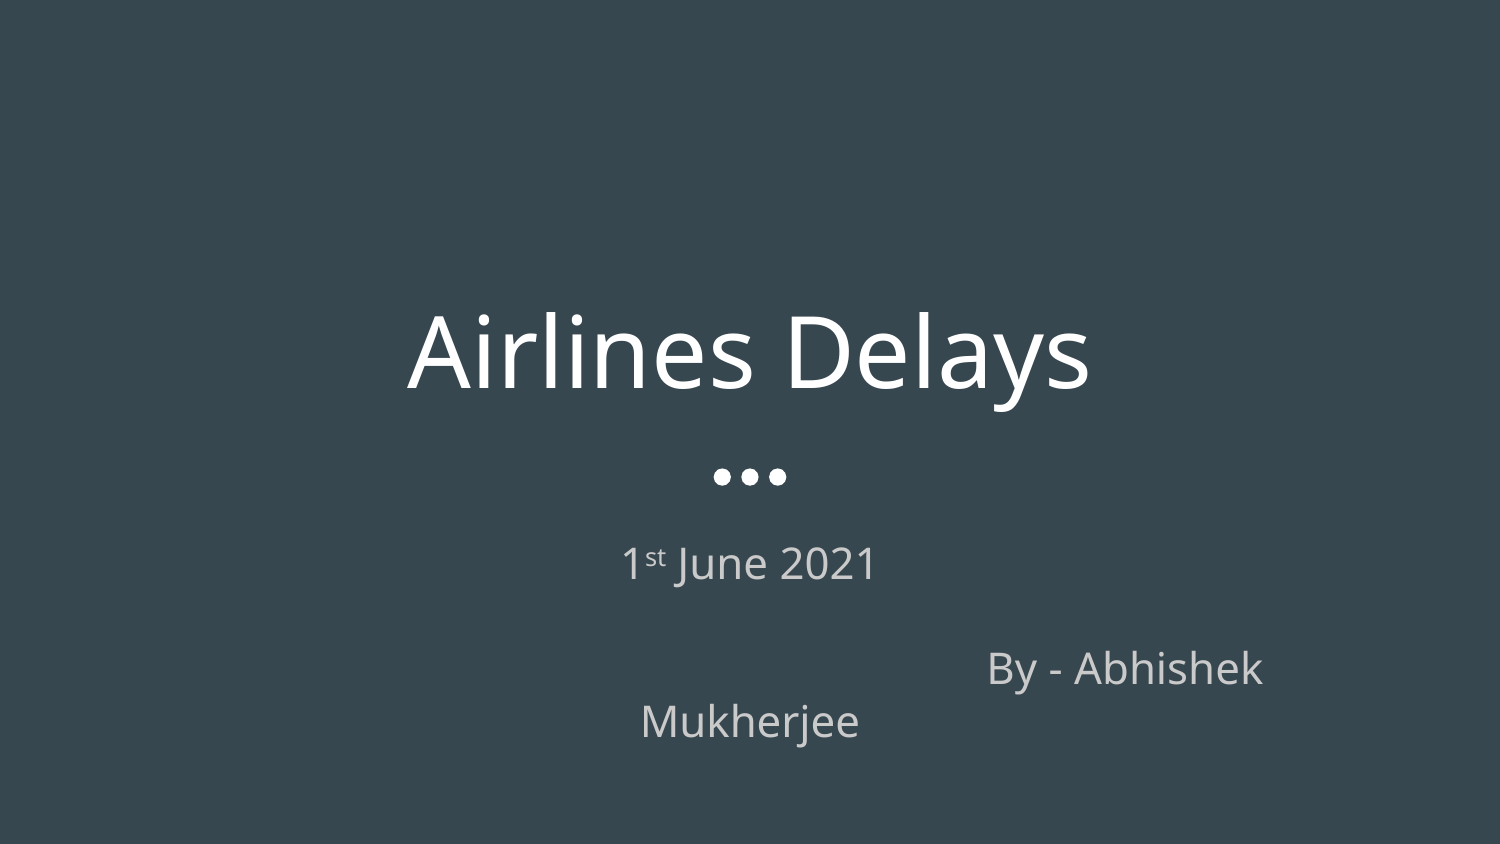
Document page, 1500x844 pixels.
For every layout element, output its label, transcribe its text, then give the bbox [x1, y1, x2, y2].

title Airlines Delays [110, 139, 1390, 424]
subtitle 1st June 2021 By - Abhishek Mukherjee [110, 520, 1390, 651]
